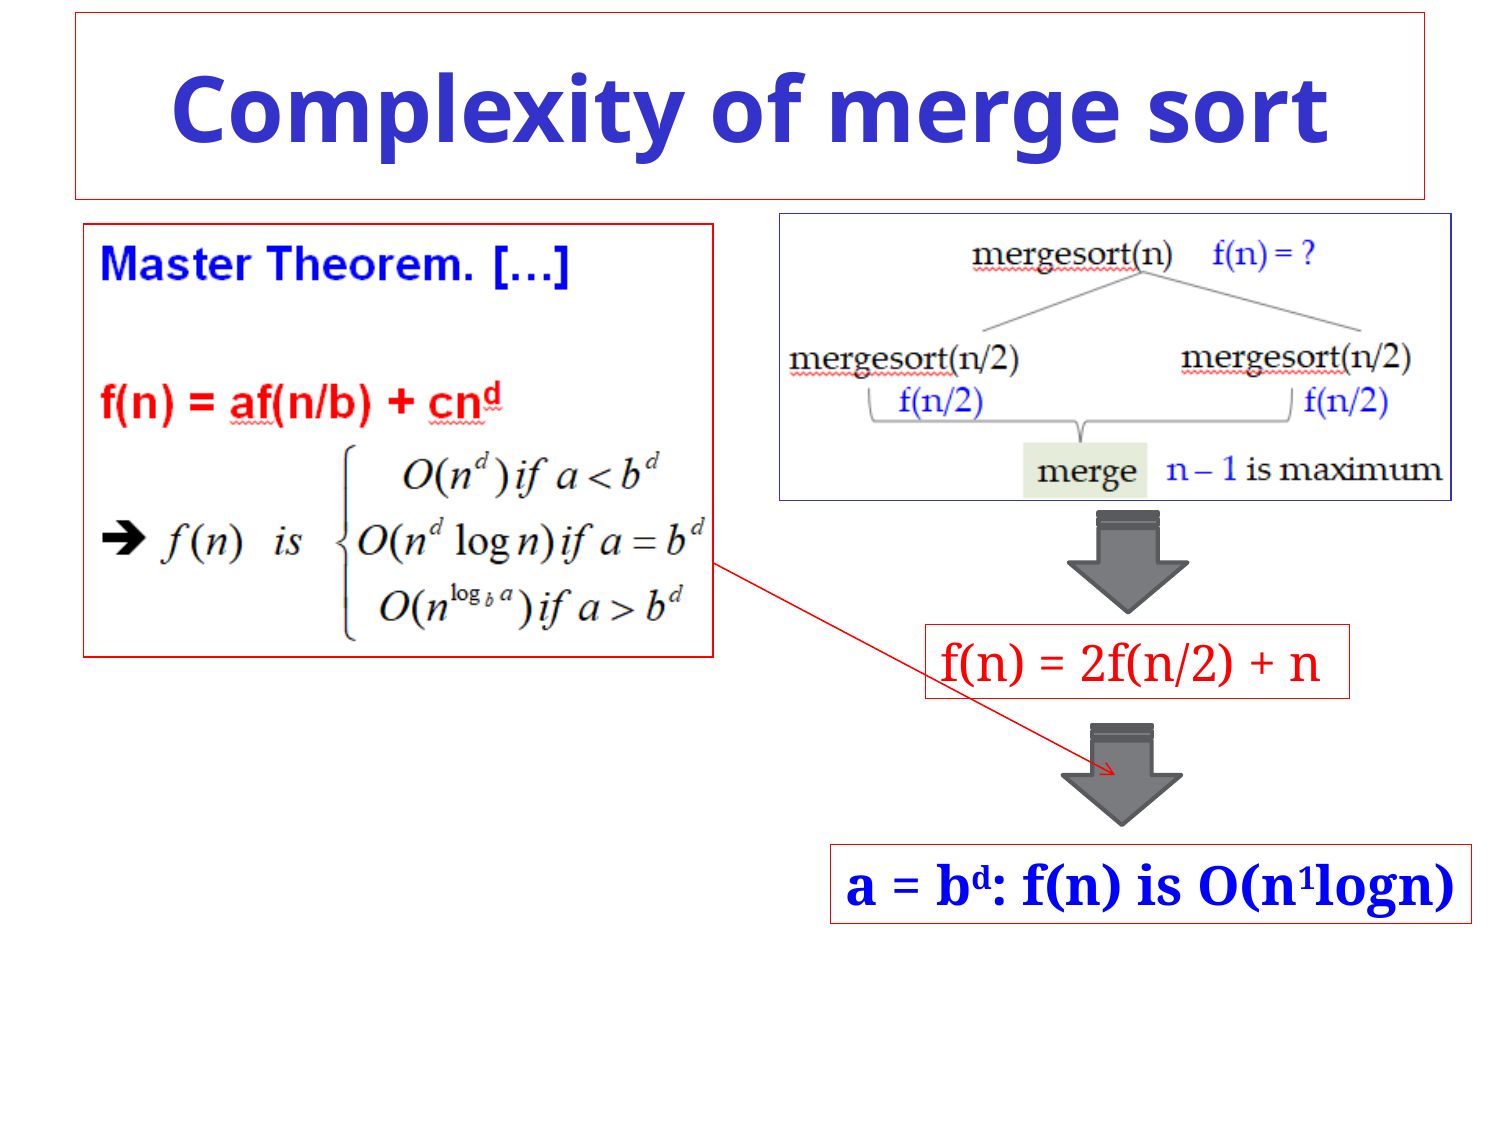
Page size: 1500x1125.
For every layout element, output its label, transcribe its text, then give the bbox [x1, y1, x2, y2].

picture [84, 224, 713, 657]
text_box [712, 562, 1116, 776]
title Complexity of merge sort [75, 12, 1425, 200]
text_box [1096, 510, 1190, 615]
picture [779, 213, 1451, 501]
text_box a = bd: f(n) is O(n1logn) [830, 844, 1472, 924]
text_box [1068, 723, 1184, 827]
text_box f(n) = 2f(n/2) + n [1120, 624, 1350, 699]
